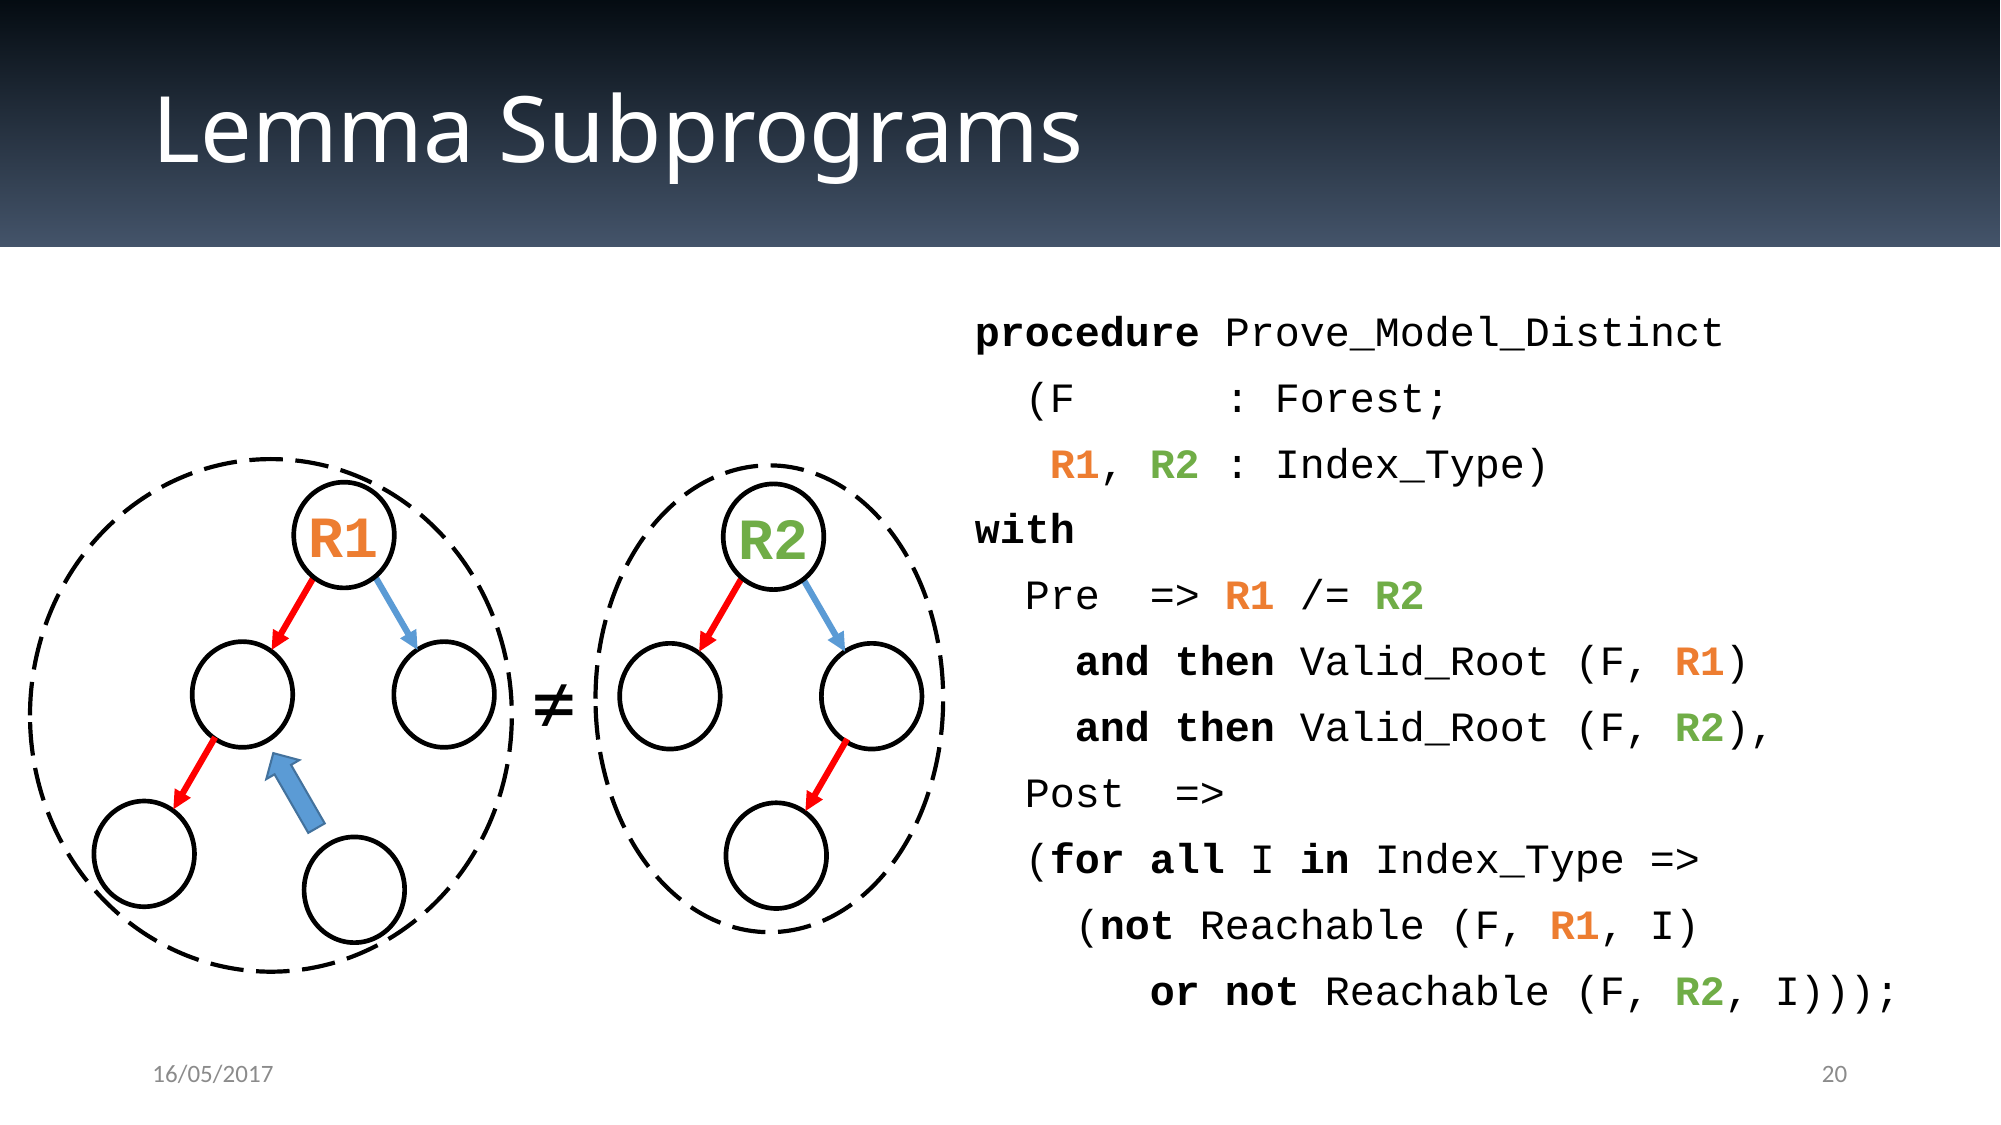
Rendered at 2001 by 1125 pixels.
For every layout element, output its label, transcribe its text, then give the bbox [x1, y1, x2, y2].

text_box procedure Prove_Model_Distinct (F : Forest; R1, R2 : Index_Type) with Pre => R1 /= R2 and then Valid_Root (F, R1) and then Valid_Root (F, R2), Post => (for all I in Index_Type => (not Reachable (F, R1, I) or not Reachable (F, R2, I))); [960, 302, 1920, 1026]
title Lemma Subprograms [137, 59, 1863, 206]
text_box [29, 459, 944, 972]
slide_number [137, 1042, 588, 1103]
slide_number 20 [1412, 1042, 1863, 1103]
